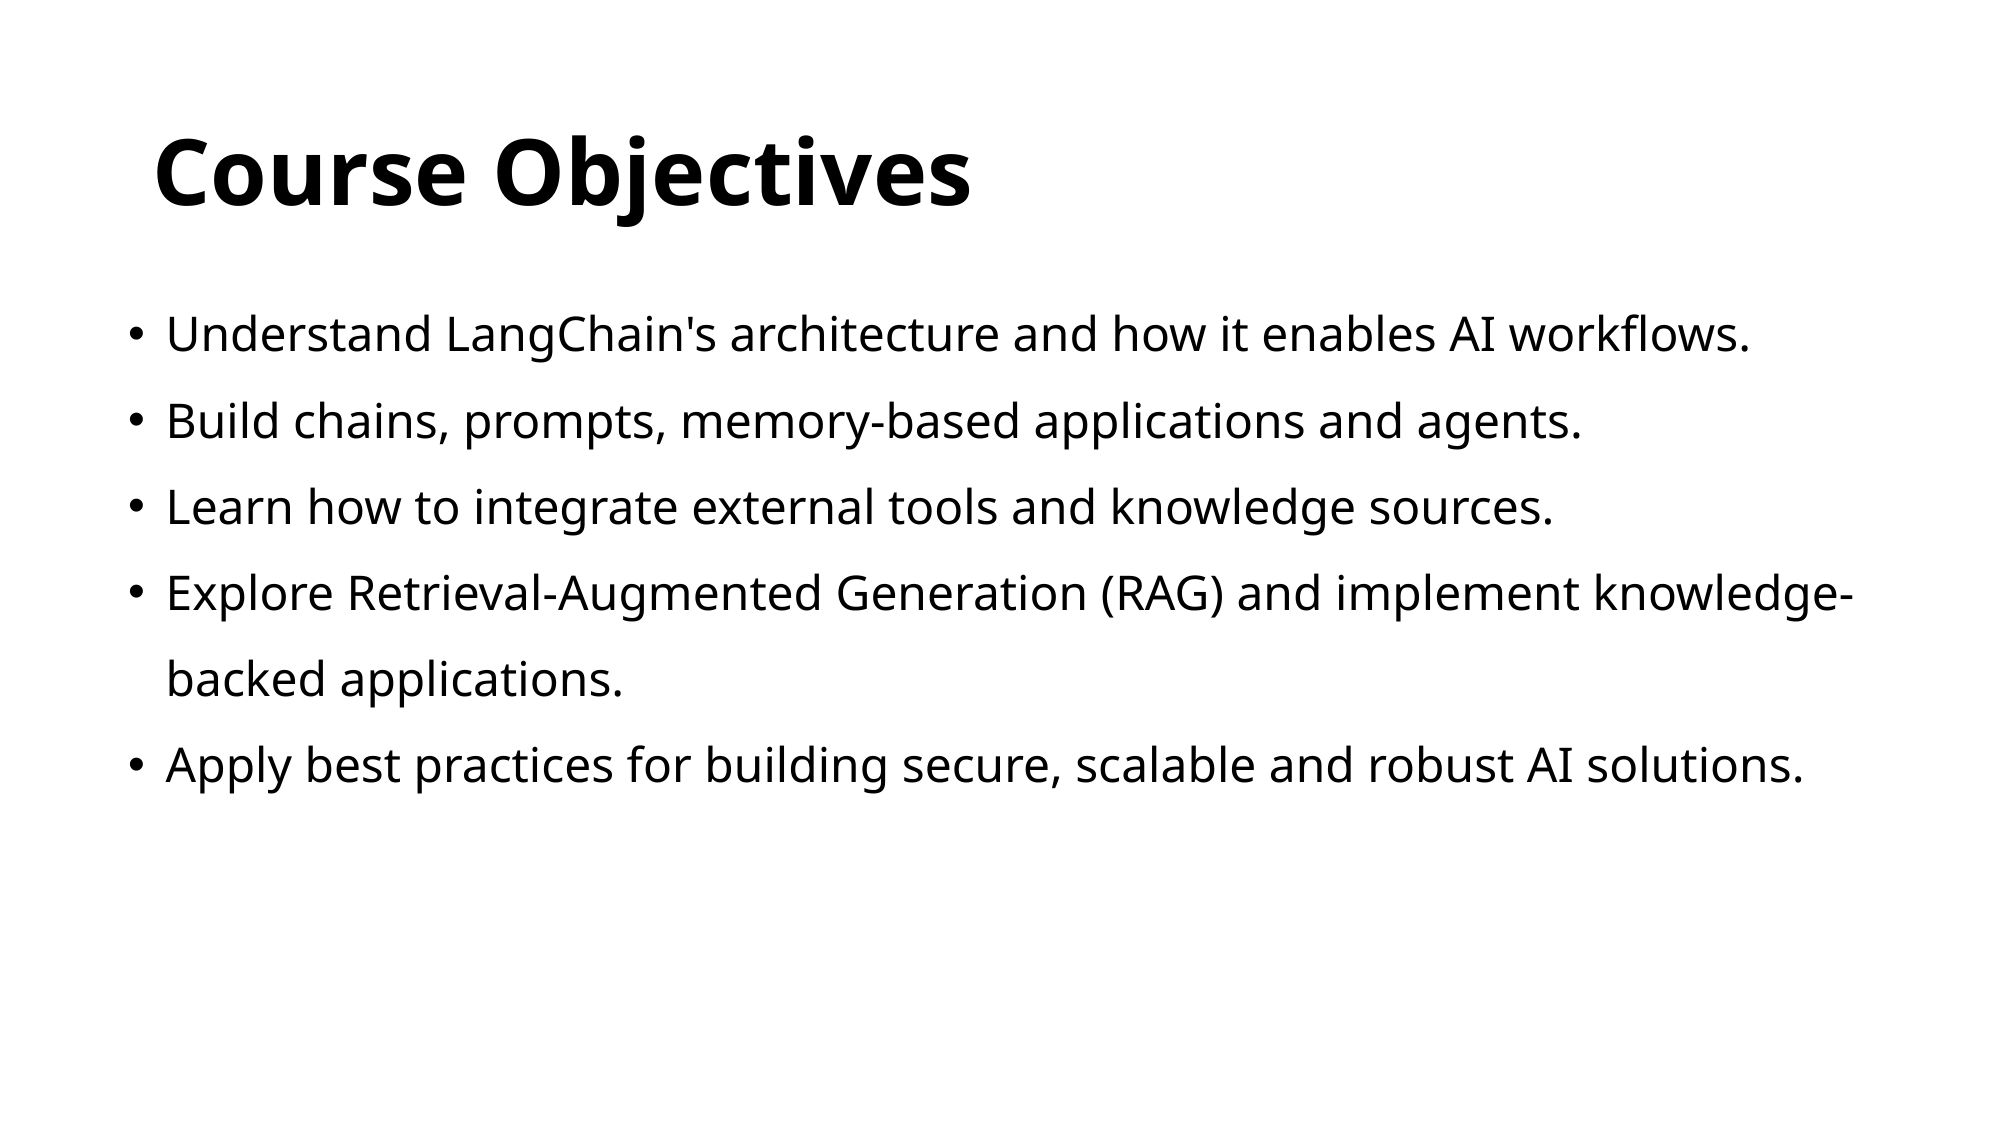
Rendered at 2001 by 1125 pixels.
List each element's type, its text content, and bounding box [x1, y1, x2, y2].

list Understand LangChain's architecture and how it enables AI workflows. Build chains, prompts, memory-based applications and agents. Learn how to integrate external tools and knowledge sources. Explore Retrieval-Augmented Generation (RAG) and implement knowledge-backed applications. Apply best practices for building secure, scalable and robust AI solutions. [113, 236, 1938, 889]
title Course Objectives [137, 59, 1863, 236]
